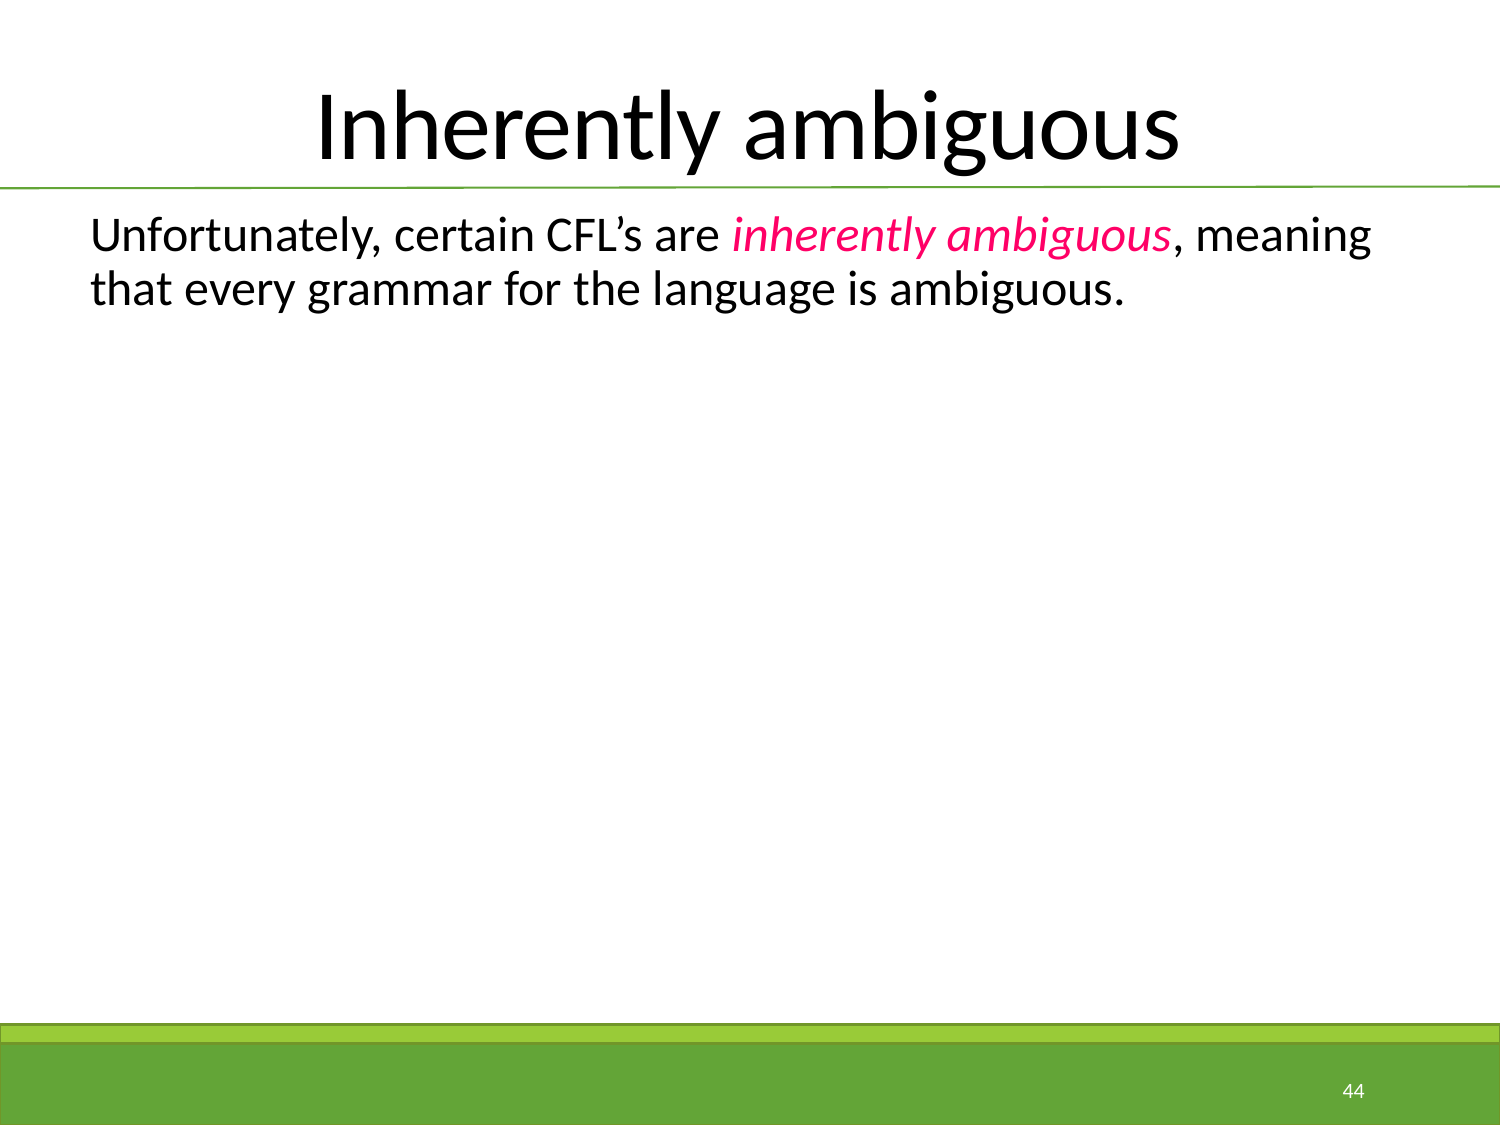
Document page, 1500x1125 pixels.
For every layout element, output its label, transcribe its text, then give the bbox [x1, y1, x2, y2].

title Inherently ambiguous [72, 37, 1423, 188]
list Unfortunately, certain CFL’s are inherently ambiguous, meaning that every grammar for the language is ambiguous. [75, 200, 1425, 1000]
slide_number 44 [1218, 1059, 1380, 1120]
